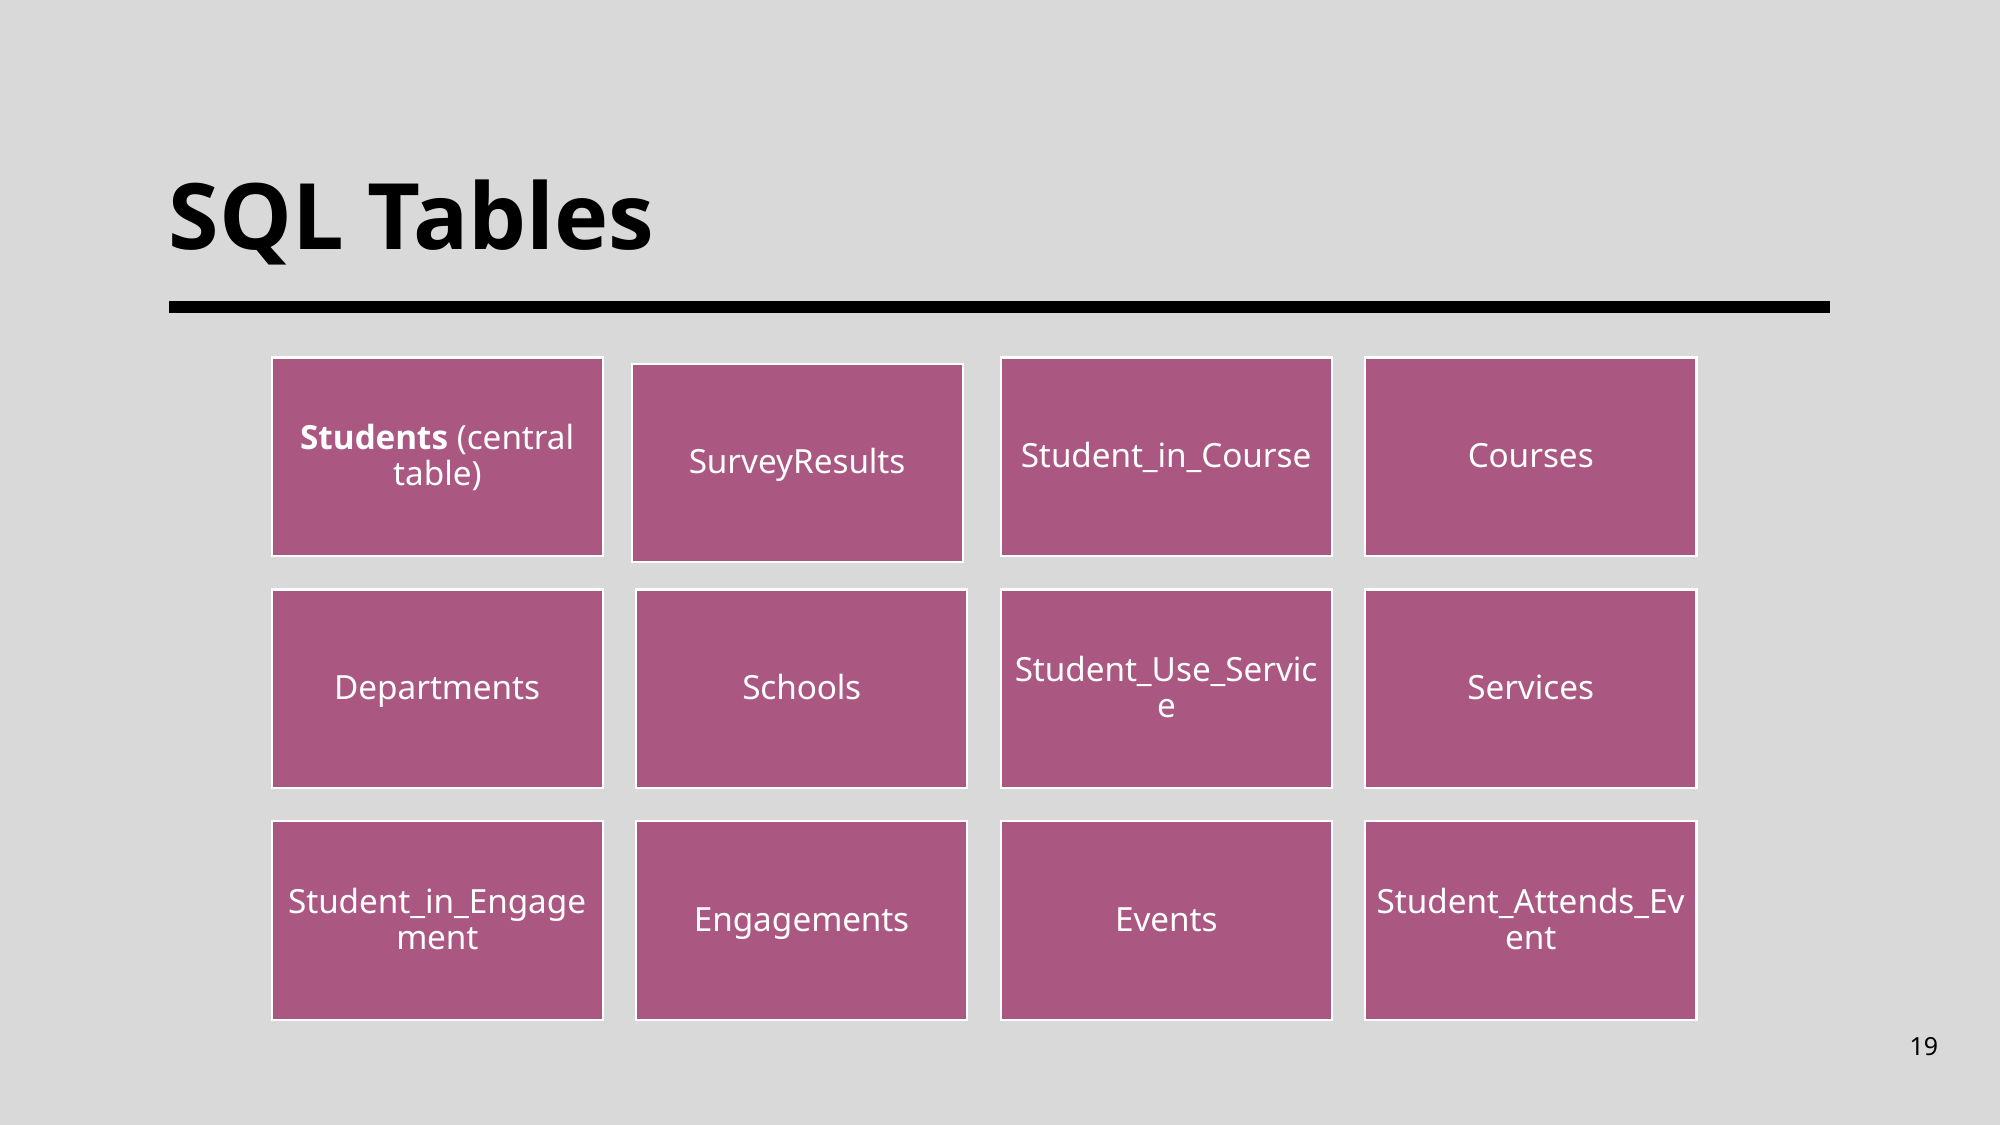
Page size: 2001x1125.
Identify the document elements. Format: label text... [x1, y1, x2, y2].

slide_number 19 [1885, 1032, 1954, 1063]
title SQL Tables [168, 163, 1450, 270]
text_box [271, 246, 1697, 1125]
